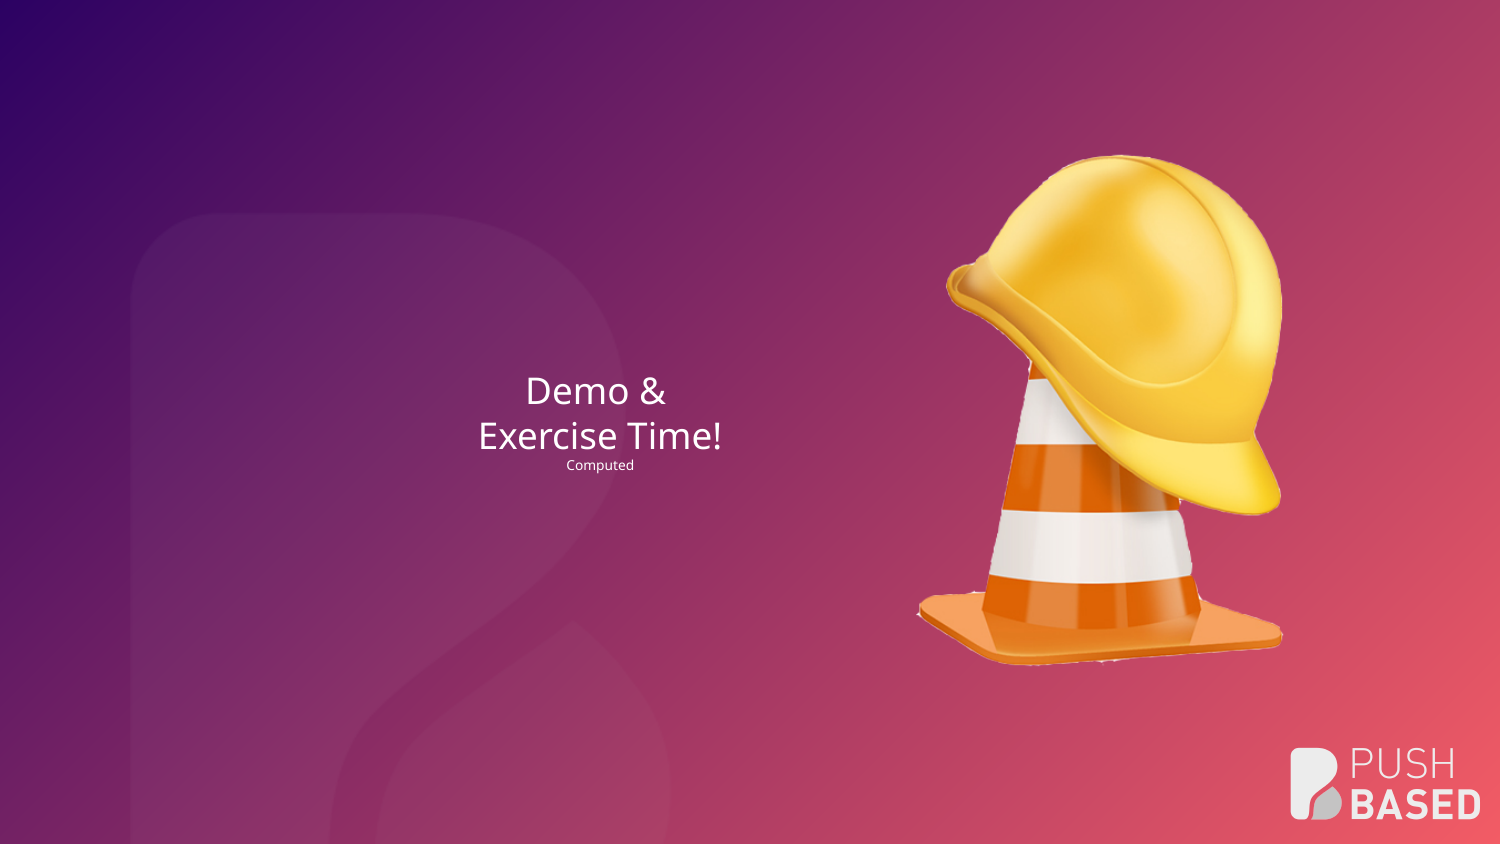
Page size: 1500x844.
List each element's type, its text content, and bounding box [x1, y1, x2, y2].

title Demo & Exercise Time! Computed [51, 352, 798, 491]
picture [1250, 723, 1489, 844]
picture [803, 105, 1414, 715]
